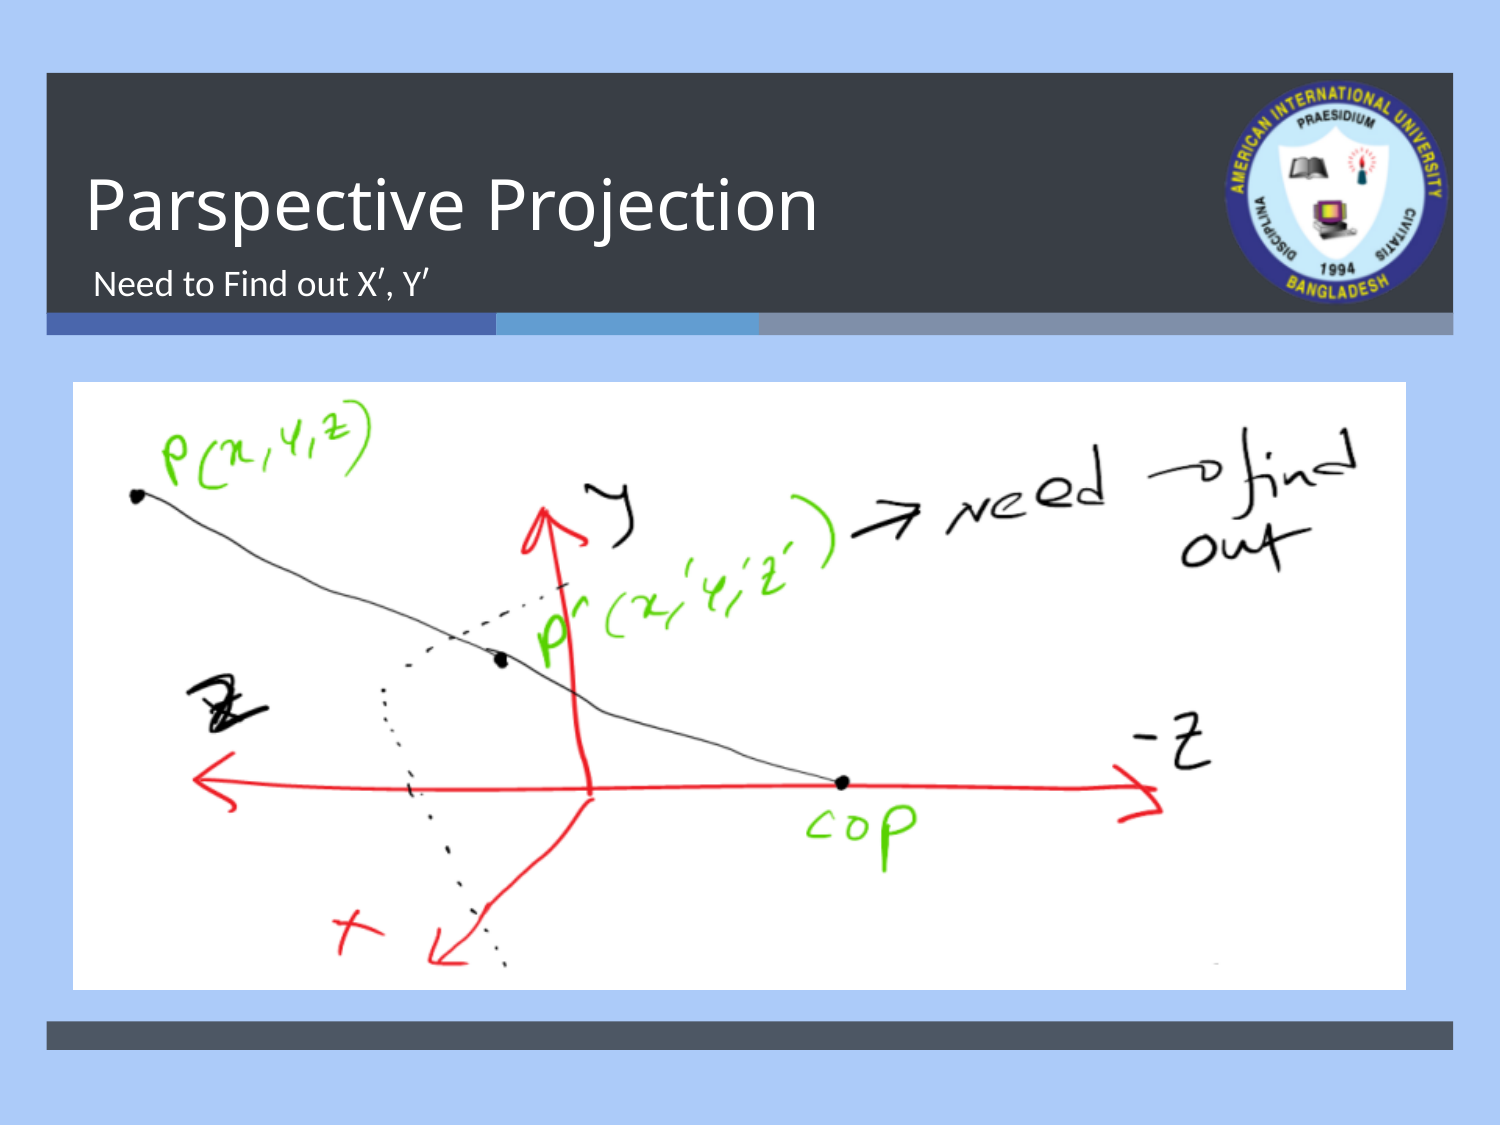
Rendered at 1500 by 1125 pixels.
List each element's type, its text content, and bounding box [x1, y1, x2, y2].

subtitle Need to Find out Xʹ, Yʹ [78, 251, 1351, 331]
picture [72, 381, 1407, 991]
title Parspective Projection [69, 73, 1351, 253]
picture [1351, 75, 1454, 310]
